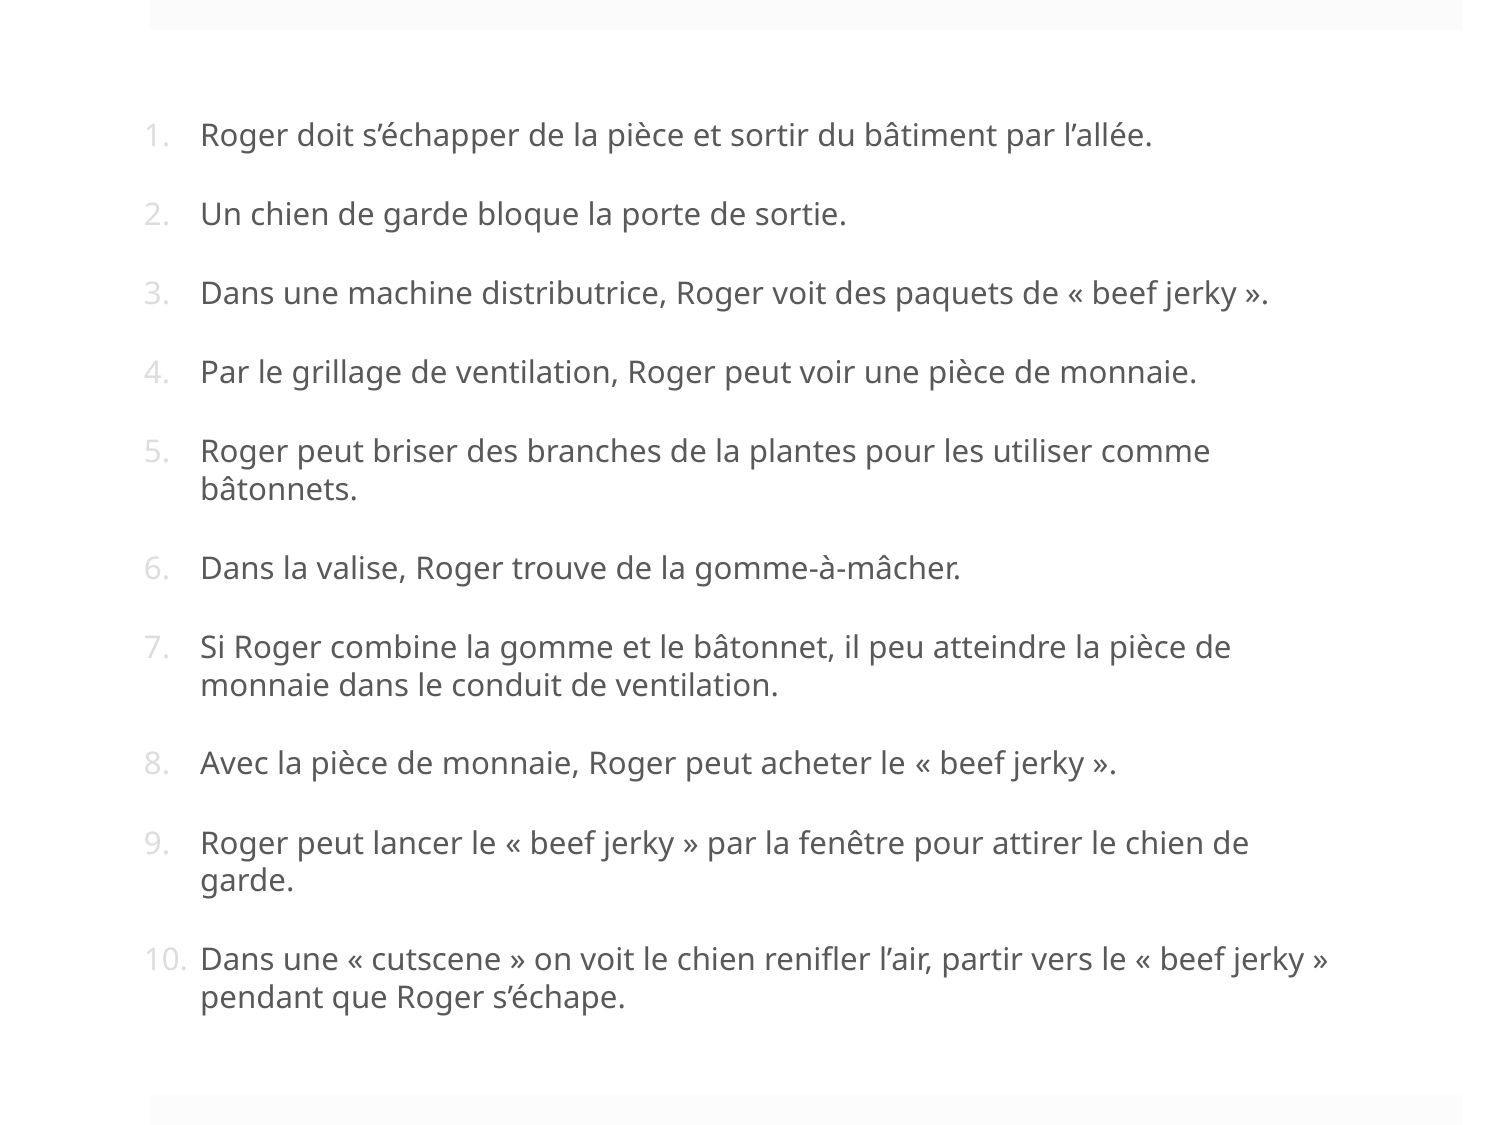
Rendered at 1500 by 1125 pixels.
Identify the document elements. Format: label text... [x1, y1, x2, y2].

text_box Roger doit s’échapper de la pièce et sortir du bâtiment par l’allée. Un chien de garde bloque la porte de sortie. Dans une machine distributrice, Roger voit des paquets de « beef jerky ». Par le grillage de ventilation, Roger peut voir une pièce de monnaie. Roger peut briser des branches de la plantes pour les utiliser comme bâtonnets. Dans la valise, Roger trouve de la gomme-à-mâcher. Si Roger combine la gomme et le bâtonnet, il peu atteindre la pièce de monnaie dans le conduit de ventilation. Avec la pièce de monnaie, Roger peut acheter le « beef jerky ». Roger peut lancer le « beef jerky » par la fenêtre pour attirer le chien de garde. Dans une « cutscene » on voit le chien renifler l’air, partir vers le « beef jerky » pendant que Roger s’échape. [128, 107, 1366, 921]
